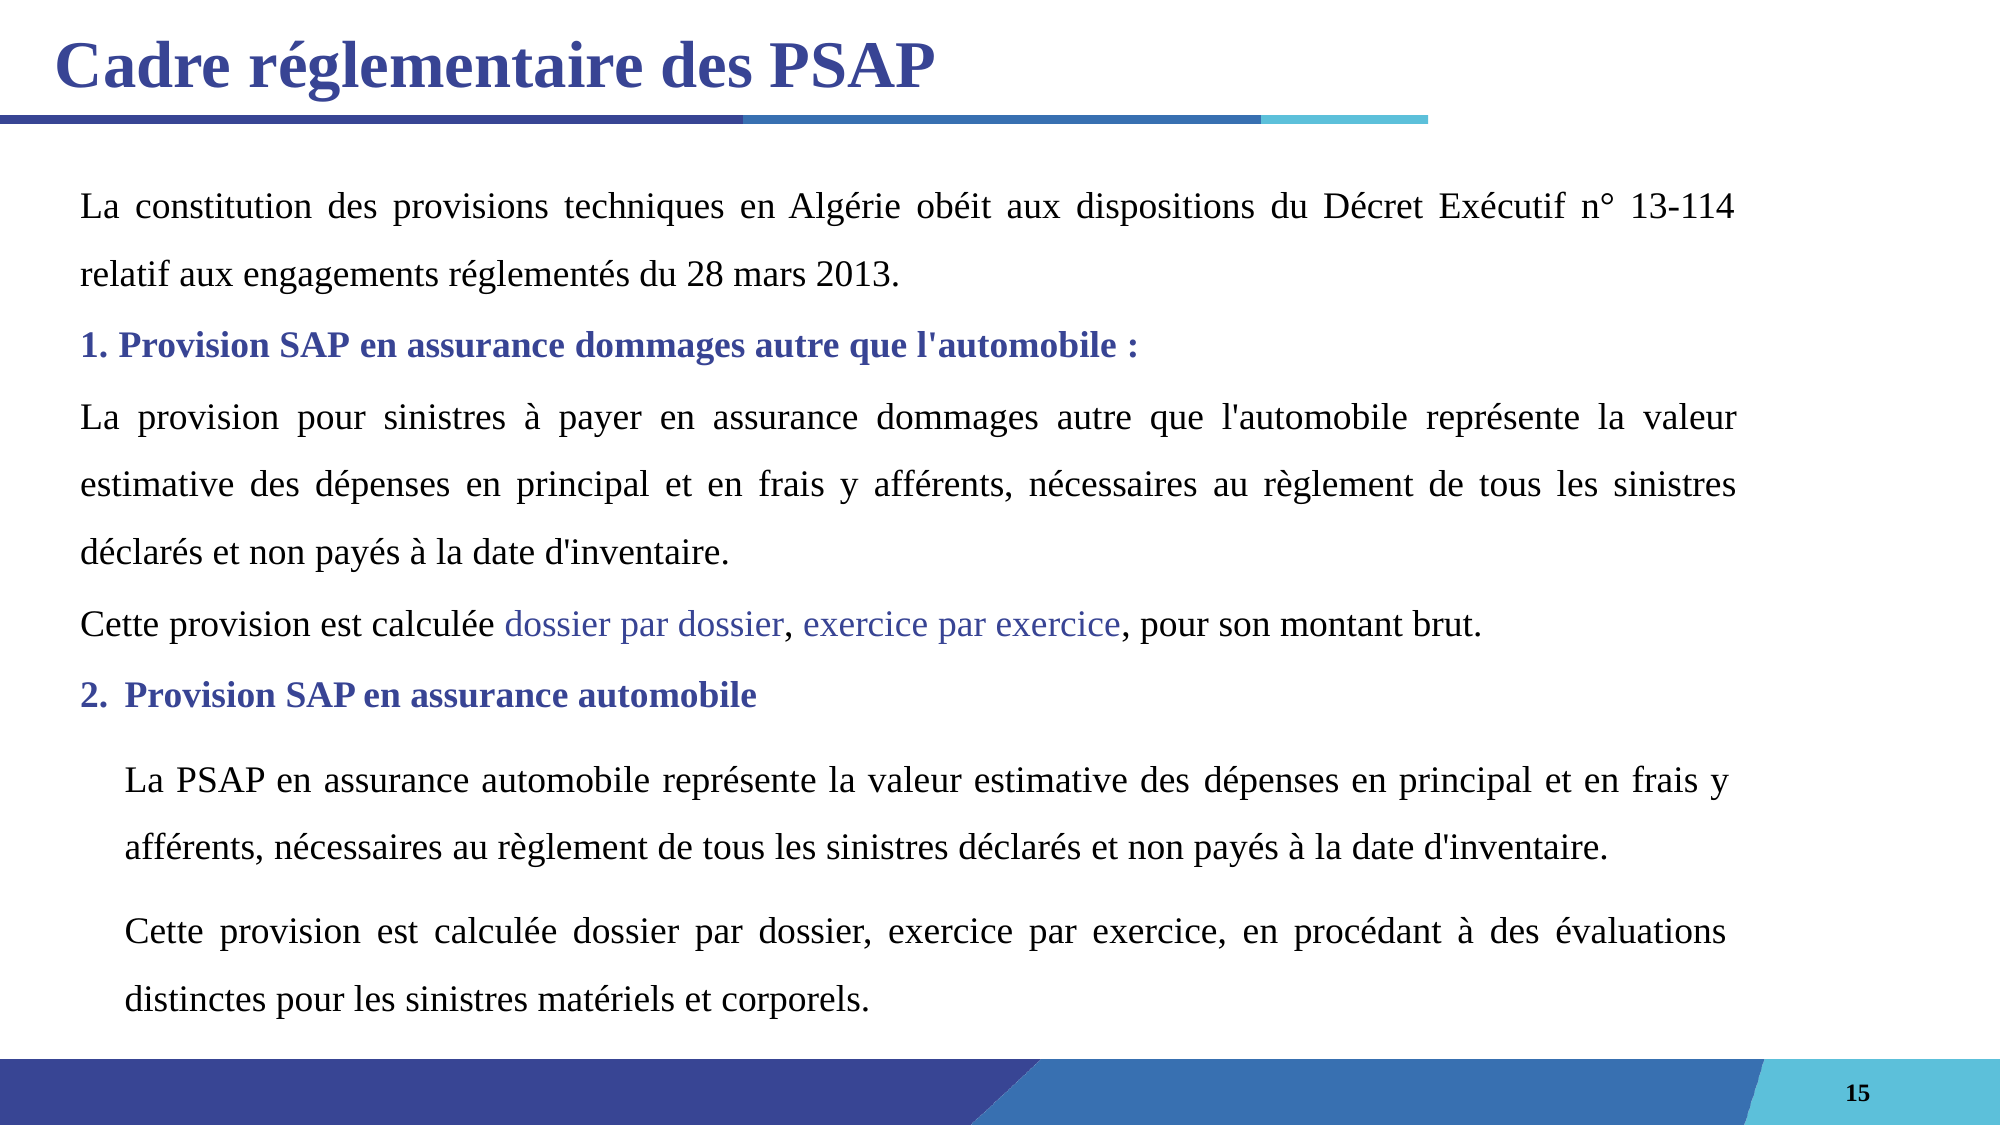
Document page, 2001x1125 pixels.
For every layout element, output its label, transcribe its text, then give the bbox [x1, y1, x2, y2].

picture [0, 115, 1429, 124]
picture [0, 1059, 2000, 1125]
text_box La constitution des provisions techniques en Algérie obéit aux dispositions du Décret Exécutif n° 13-114 relatif aux engagements réglementés du 28 mars 2013. Provision SAP en assurance dommages autre que l'automobile : La provision pour sinistres à payer en assurance dommages autre que l'automobile représente la valeur estimative des dépenses en principal et en frais y afférents, nécessaires au règlement de tous les sinistres déclarés et non payés à la date d'inventaire. Cette provision est calculée dossier par dossier, exercice par exercice, pour son montant brut. Provision SAP en assurance automobile La PSAP en assurance automobile représente la valeur estimative des dépenses en principal et en frais y afférents, nécessaires au règlement de tous les sinistres déclarés et non payés à la date d'inventaire. Cette provision est calculée dossier par dossier, exercice par exercice, en procédant à des évaluations distinctes pour les sinistres matériels et corporels. [65, 151, 1818, 1027]
text_box Cadre réglementaire des PSAP [40, 13, 953, 109]
